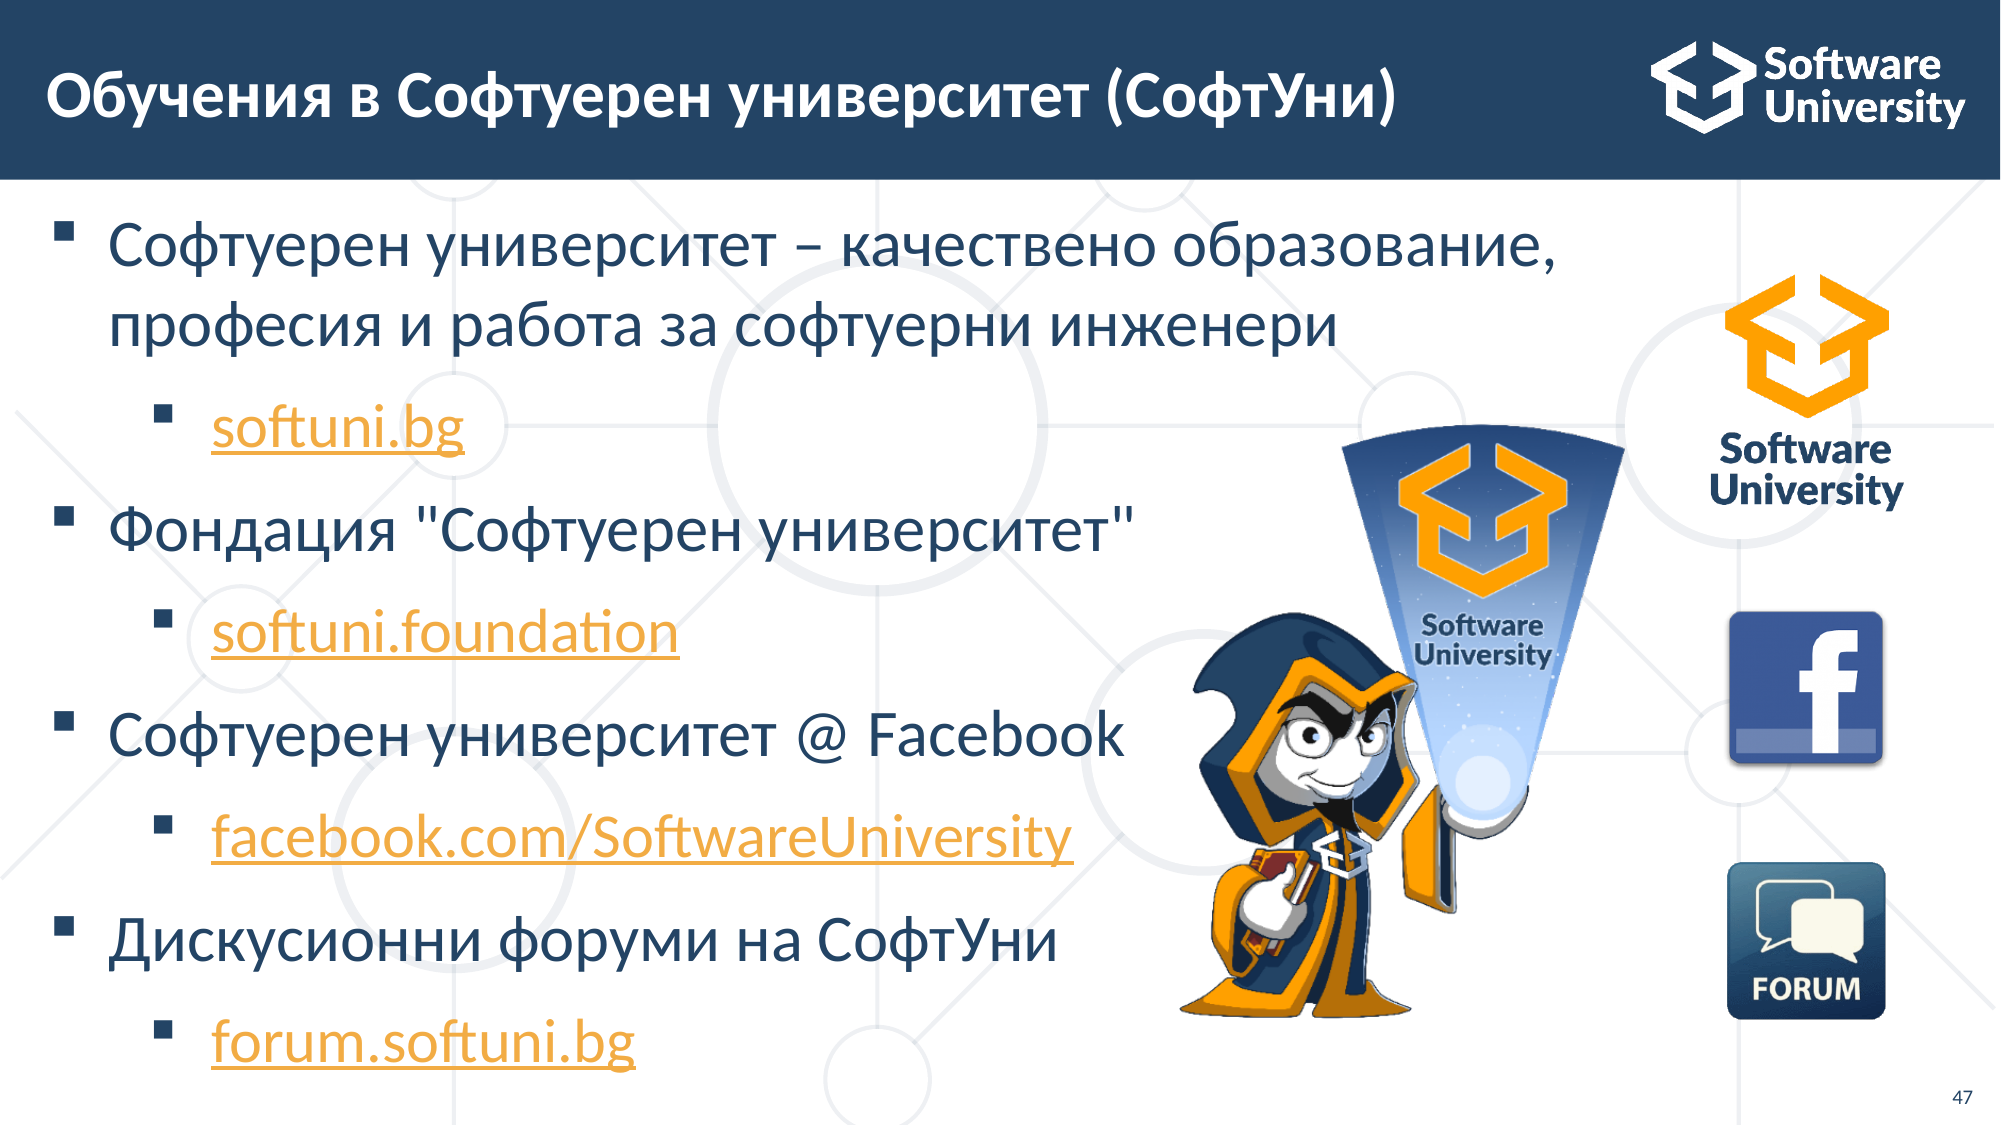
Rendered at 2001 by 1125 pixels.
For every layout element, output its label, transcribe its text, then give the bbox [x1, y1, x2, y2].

picture [1723, 605, 1889, 773]
text_box 47 [1927, 1067, 1989, 1117]
picture [1726, 861, 1886, 1020]
picture [1651, 41, 1966, 134]
list Софтуерен университет – качествено образование, професия и работа за софтуерни инженери softuni.bg Фондация "Софтуерен университет" softuni.foundation Софтуерен университет @ Facebook facebook.com/SoftwareUniversity Дискусионни форуми на СофтУни forum.softuni.bg [31, 193, 1650, 1094]
picture [1708, 274, 1904, 517]
title Обучения в Софтуерен университет (СофтУни) [28, 17, 1627, 163]
